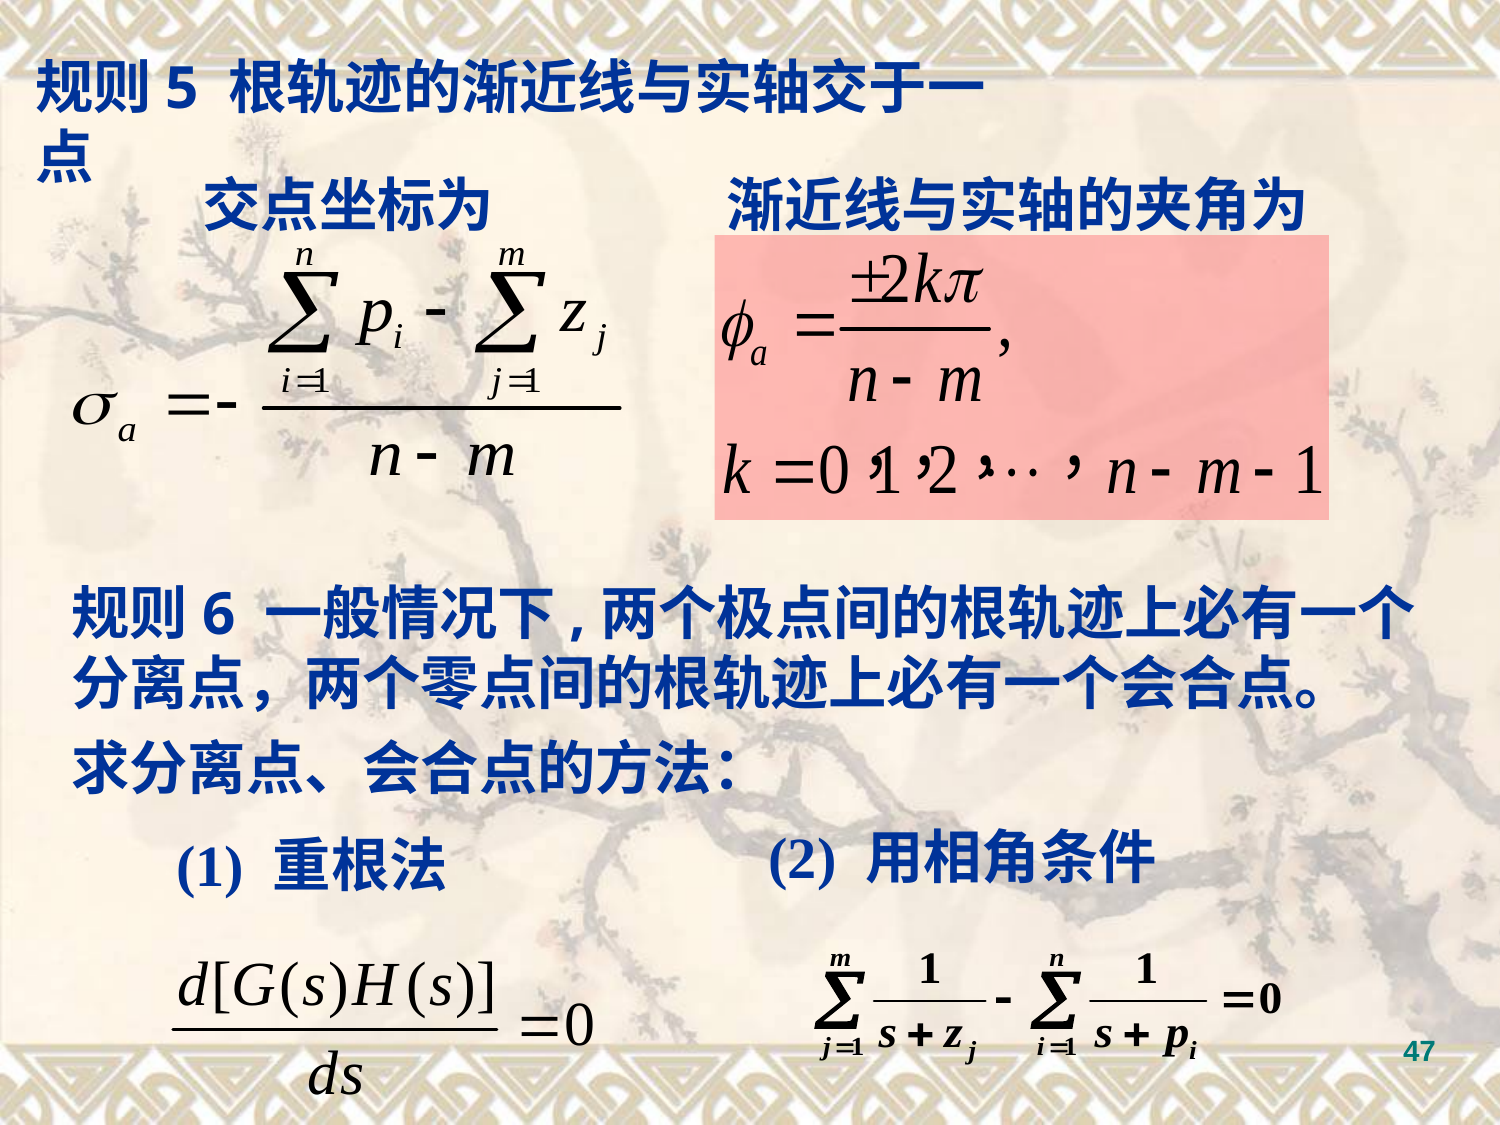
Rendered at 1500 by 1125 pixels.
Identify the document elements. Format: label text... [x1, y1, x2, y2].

text_box 求分离点、会合点的方法： [56, 737, 956, 809]
text_box 规则6 一般情况下,两个极点间的根轨迹上必有一个分离点，两个零点间的根轨迹上必有一个会合点。 [56, 568, 1432, 724]
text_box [714, 234, 1330, 521]
slide_number 47 [1074, 1024, 1451, 1103]
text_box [753, 820, 1293, 1077]
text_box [161, 820, 712, 1108]
text_box 渐近线与实轴的夹角为 [711, 161, 1325, 236]
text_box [64, 227, 633, 486]
text_box 规则5 根轨迹的渐近线与实轴交于一点 [20, 42, 1058, 197]
text_box 交点坐标为 [187, 160, 509, 225]
picture [0, 0, 1500, 1125]
